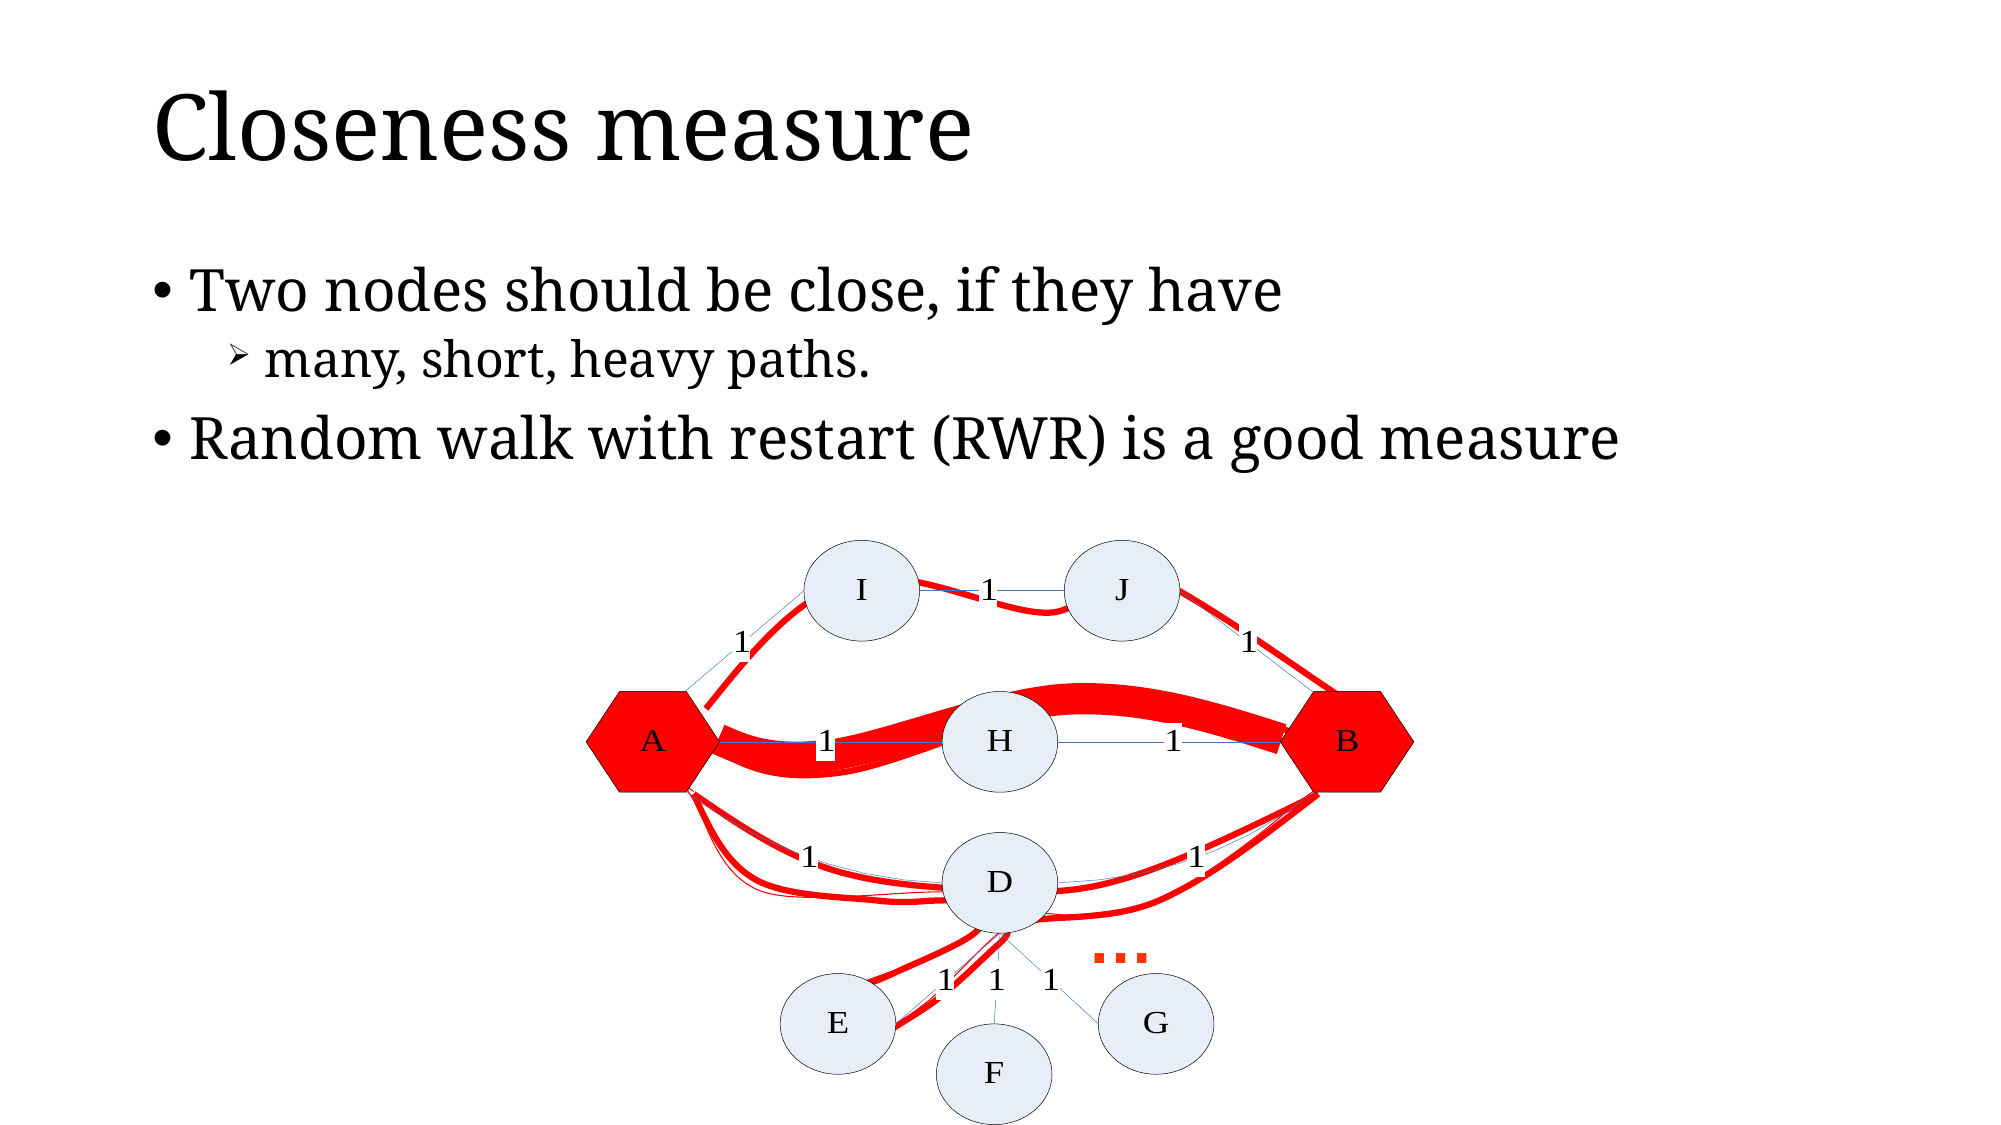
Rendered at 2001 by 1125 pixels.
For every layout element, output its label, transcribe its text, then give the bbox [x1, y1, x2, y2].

title Closeness measure [137, 15, 1863, 233]
list Two nodes should be close, if they have many, short, heavy paths. Random walk with restart (RWR) is a good measure [137, 253, 1863, 1014]
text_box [583, 538, 1417, 1125]
